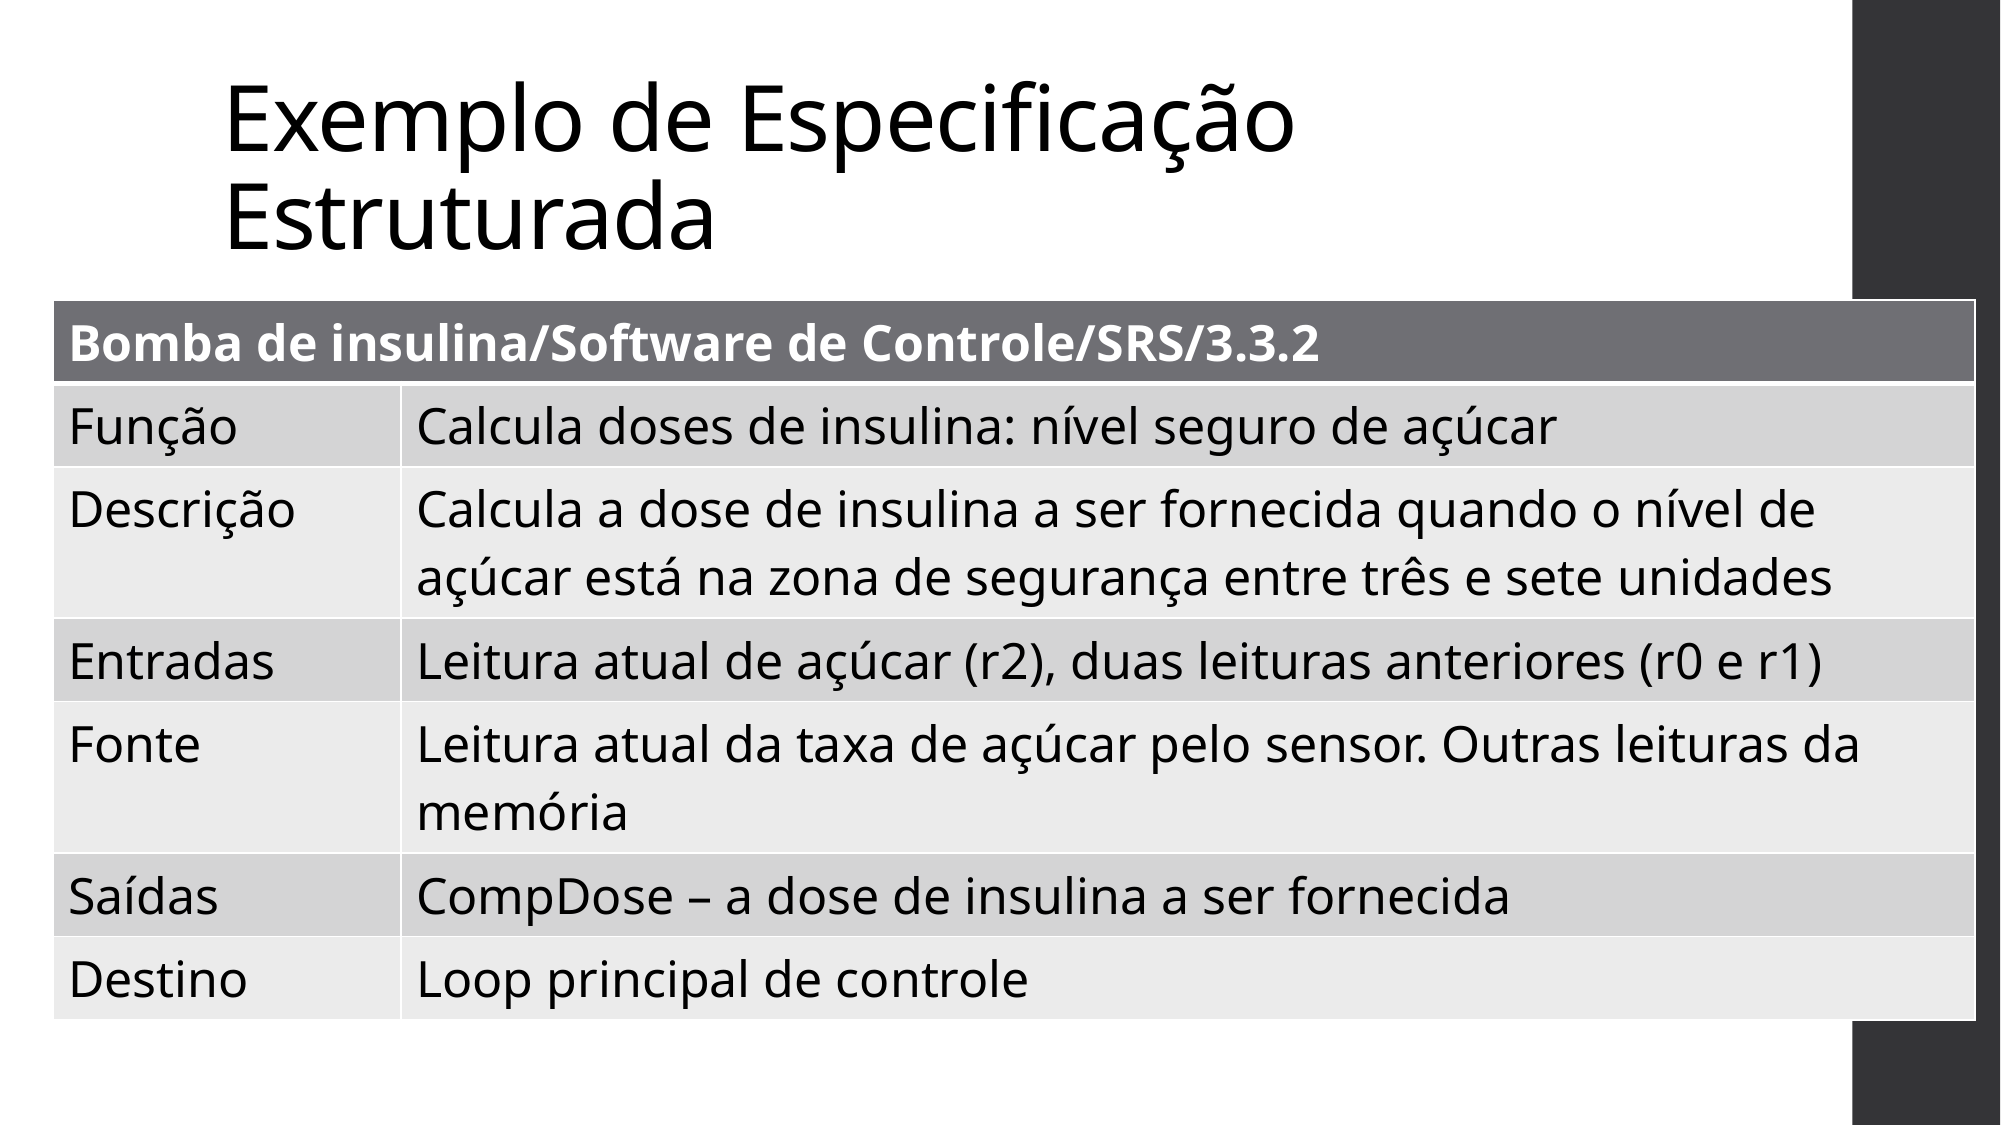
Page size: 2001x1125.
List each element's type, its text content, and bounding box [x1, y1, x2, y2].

table_cell CompDose – a dose de insulina a ser fornecida [402, 854, 1974, 936]
table_cell Calcula doses de insulina: nível seguro de açúcar [402, 386, 1974, 466]
table_cell Fonte [54, 702, 400, 852]
table_header Bomba de insulina/Software de Controle/SRS/3.3.2 [54, 301, 1974, 381]
table_cell Leitura atual da taxa de açúcar pelo sensor. Outras leituras da memória [402, 702, 1974, 852]
table_cell Destino [54, 937, 400, 1019]
table_cell Descrição [54, 468, 400, 617]
table_cell Saídas [54, 854, 400, 936]
table_cell Função [54, 386, 400, 466]
table_cell Entradas [54, 619, 400, 701]
title Exemplo de Especificação Estruturada [206, 60, 1797, 278]
table_cell Leitura atual de açúcar (r2), duas leituras anteriores (r0 e r1) [402, 619, 1974, 701]
table_cell Loop principal de controle [402, 937, 1974, 1019]
table_cell Calcula a dose de insulina a ser fornecida quando o nível de açúcar está na zona de segurança entre três e sete unidades [402, 468, 1974, 617]
